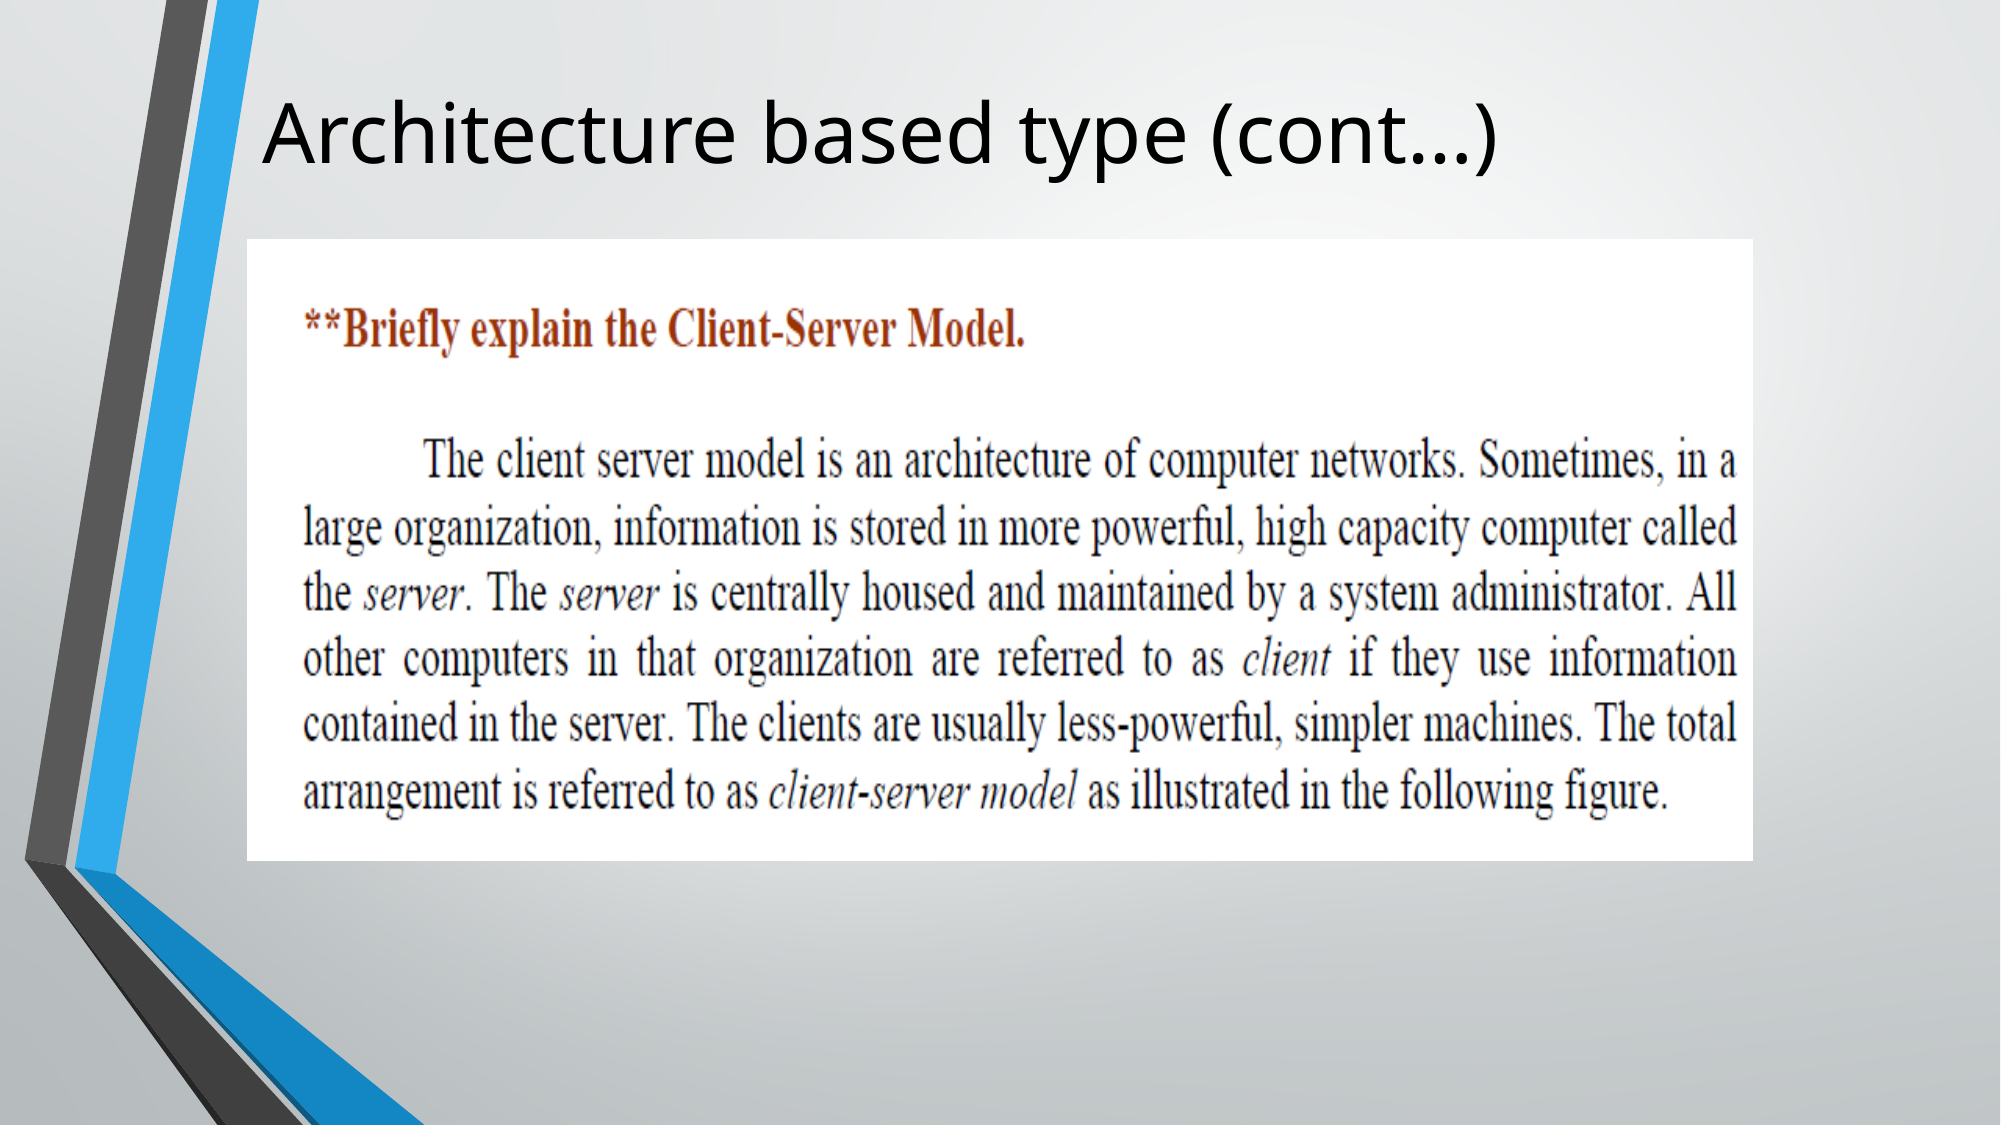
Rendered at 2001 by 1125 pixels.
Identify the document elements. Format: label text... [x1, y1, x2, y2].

text_box Architecture based type (cont…) [247, 72, 1863, 202]
picture [247, 239, 1753, 861]
